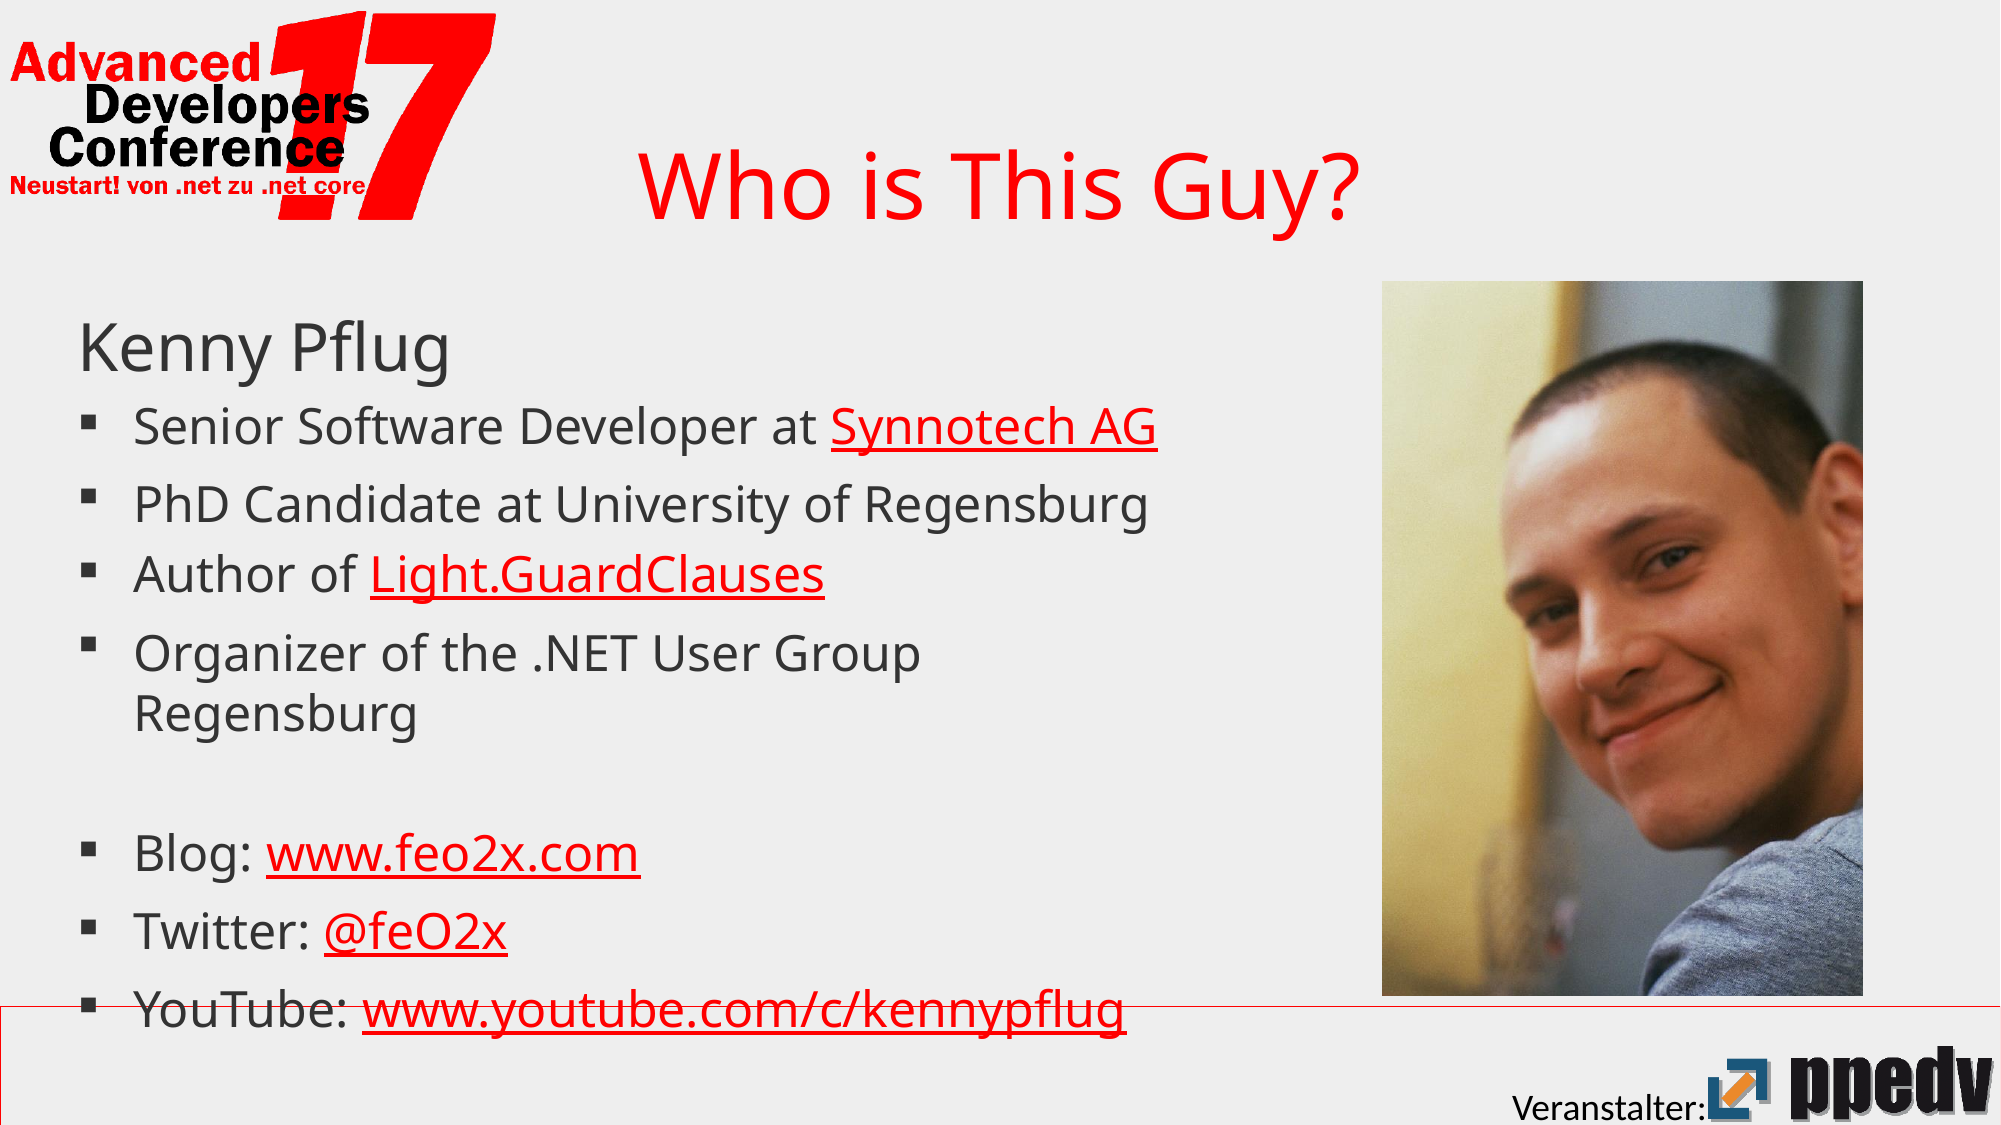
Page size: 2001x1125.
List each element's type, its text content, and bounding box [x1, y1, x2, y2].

list Kenny Pflug Senior Software Developer at Synnotech AG PhD Candidate at University of Regensburg Author of Light.GuardClauses Organizer of the .NET User Group Regensburg Blog: www.feo2x.com Twitter: @feO2x YouTube: www.youtube.com/c/kennypflug [62, 297, 1201, 1000]
title Who is This Guy? [137, 120, 1863, 338]
picture [0, 11, 496, 220]
picture [1382, 281, 1863, 996]
picture [1708, 1046, 1994, 1122]
